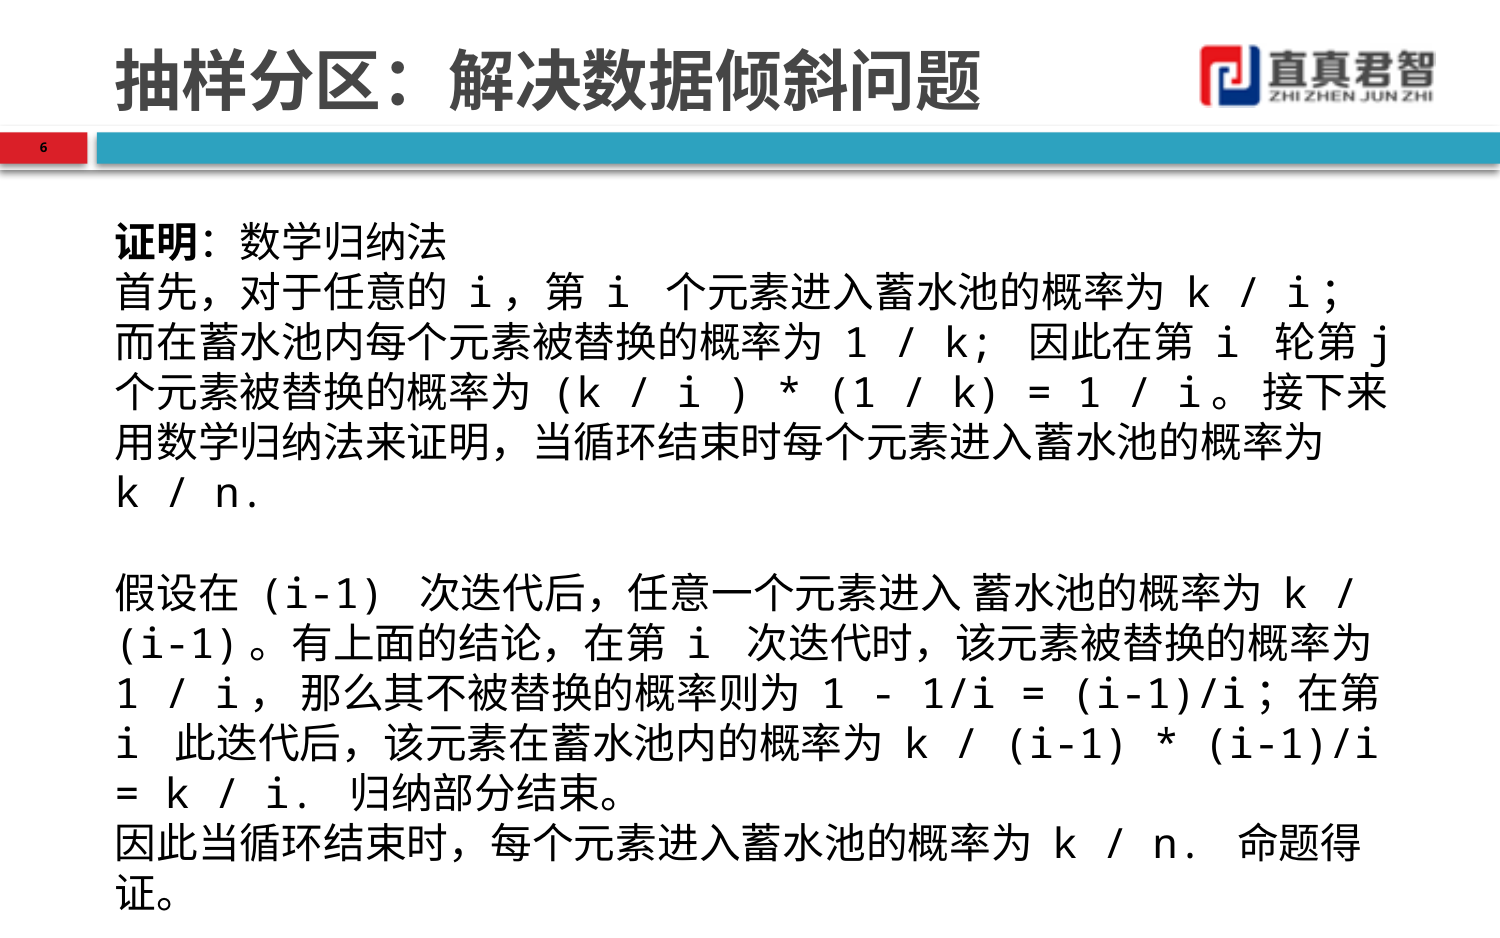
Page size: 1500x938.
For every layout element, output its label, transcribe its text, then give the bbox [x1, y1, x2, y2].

text_box 证明：数学归纳法 首先，对于任意的 i，第 i 个元素进入蓄水池的概率为 k / i；而在蓄水池内每个元素被替换的概率为 1 / k; 因此在第 i 轮第j个元素被替换的概率为 (k / i ) * (1 / k) = 1 / i。 接下来用数学归纳法来证明，当循环结束时每个元素进入蓄水池的概率为 k / n. 假设在 (i-1) 次迭代后，任意一个元素进入 蓄水池的概率为 k / (i-1)。有上面的结论，在第 i 次迭代时，该元素被替换的概率为 1 / i， 那么其不被替换的概率则为 1 - 1/i = (i-1)/i；在第i 此迭代后，该元素在蓄水池内的概率为 k / (i-1) * (i-1)/i = k / i. 归纳部分结束。 因此当循环结束时，每个元素进入蓄水池的概率为 k / n. 命题得证。 [99, 208, 1412, 938]
slide_number 6 [0, 131, 88, 165]
title 抽样分区：解决数据倾斜问题 [99, 21, 1438, 127]
